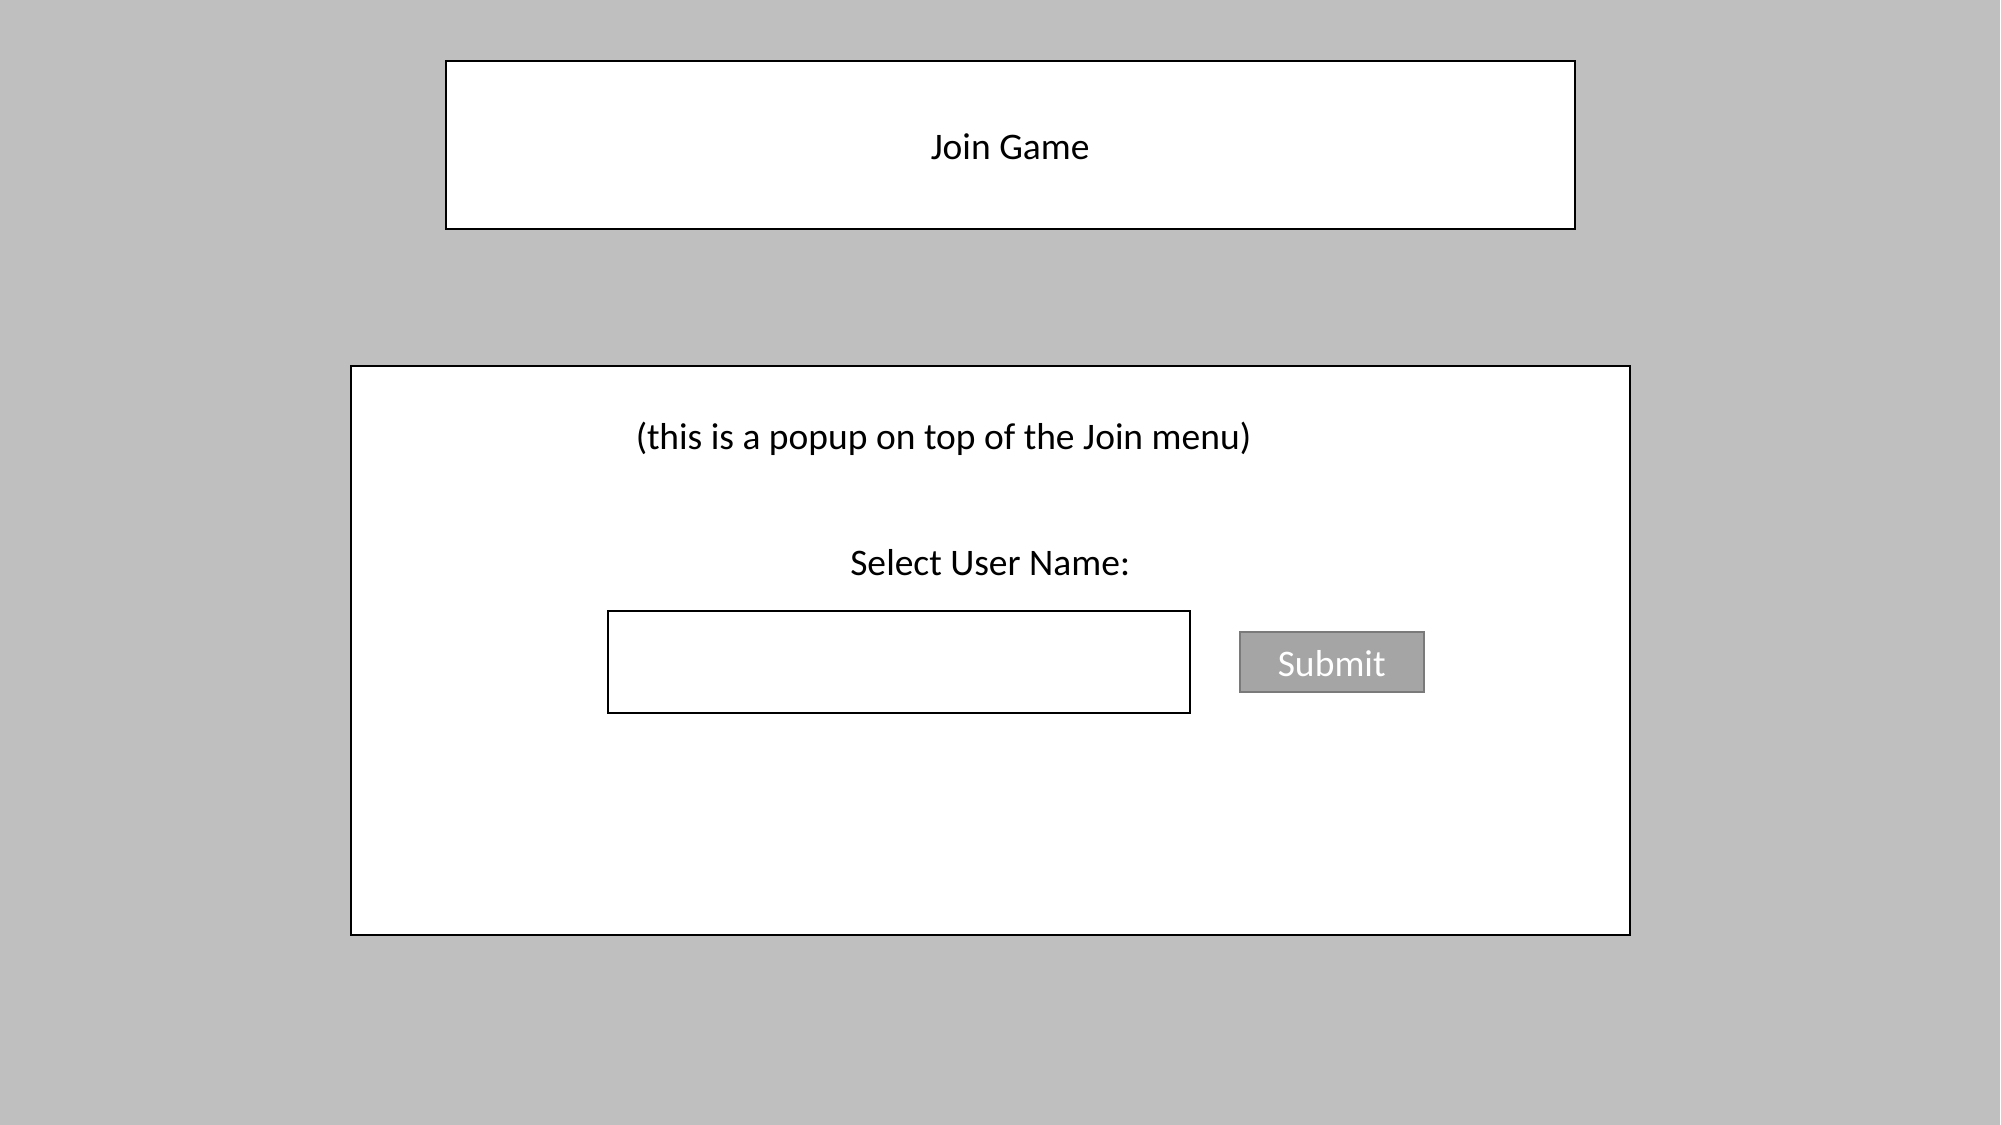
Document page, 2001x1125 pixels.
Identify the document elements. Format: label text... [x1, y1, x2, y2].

text_box Select User Name: [350, 365, 1631, 936]
text_box [607, 610, 1191, 714]
text_box Submit [1239, 631, 1425, 693]
text_box (this is a popup on top of the Join menu) [621, 404, 1360, 510]
text_box Join Game [445, 60, 1576, 230]
